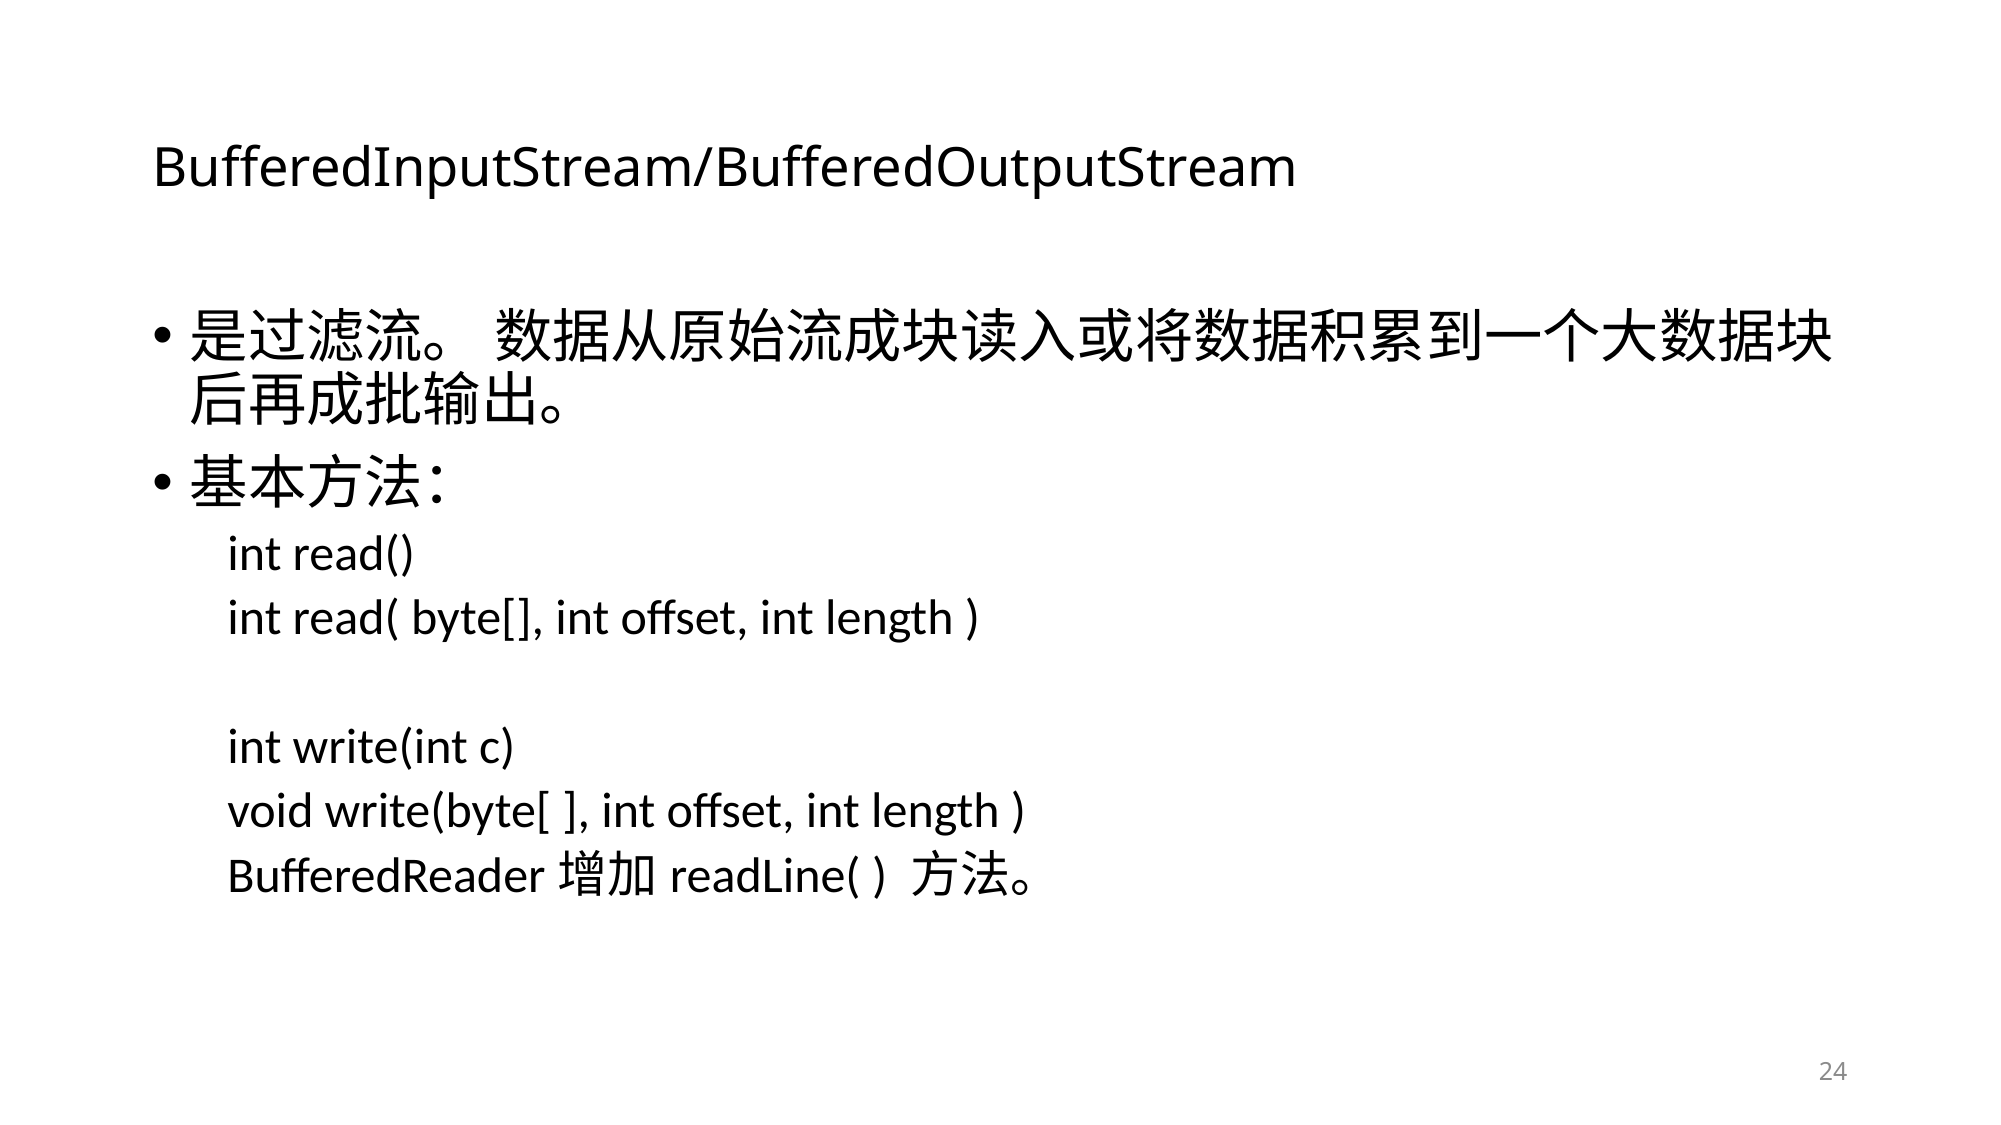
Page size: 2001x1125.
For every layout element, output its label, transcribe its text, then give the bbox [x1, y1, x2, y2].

slide_number 24 [1412, 1042, 1863, 1103]
list 是过滤流。 数据从原始流成块读入或将数据积累到一个大数据块后再成批输出。 基本方法： int read() int read( byte[], int offset, int length ) int write(int c) void write(byte[ ], int offset, int length ) BufferedReader增加readLine( ) 方法。 [137, 299, 1863, 1014]
title BufferedInputStream/BufferedOutputStream [137, 59, 1863, 278]
